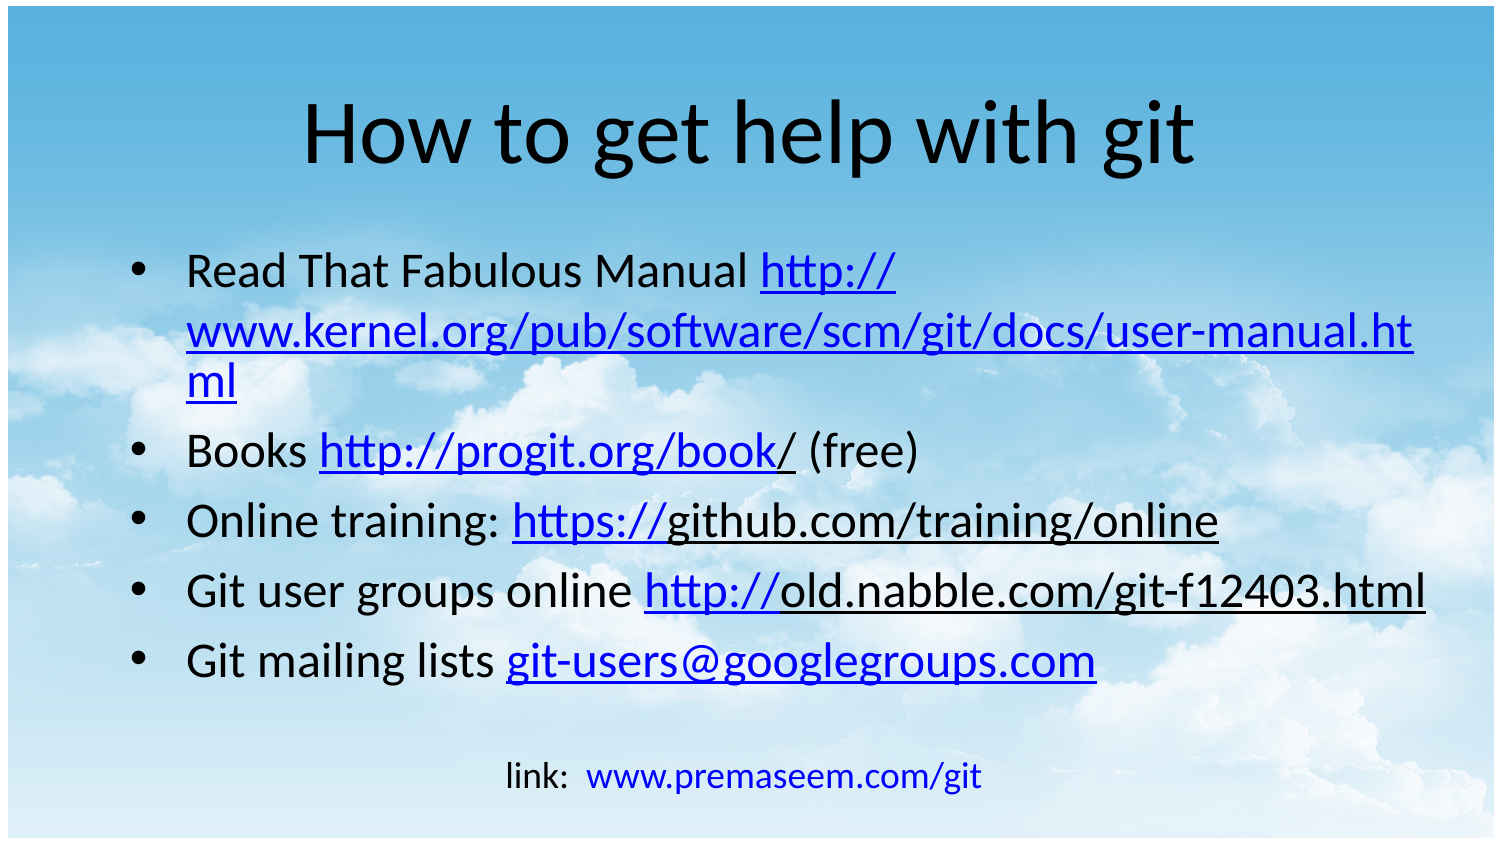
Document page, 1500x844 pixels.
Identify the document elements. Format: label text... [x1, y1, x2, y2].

list Read That Fabulous Manual http://www.kernel.org/pub/software/scm/git/docs/user-manual.html Books http://progit.org/book/ (free) Online training: https://github.com/training/online Git user groups online http://old.nabble.com/git-f12403.html Git mailing lists git-users@googlegroups.com [114, 229, 1466, 844]
picture [0, 0, 1500, 844]
title How to get help with git [74, 56, 1426, 198]
